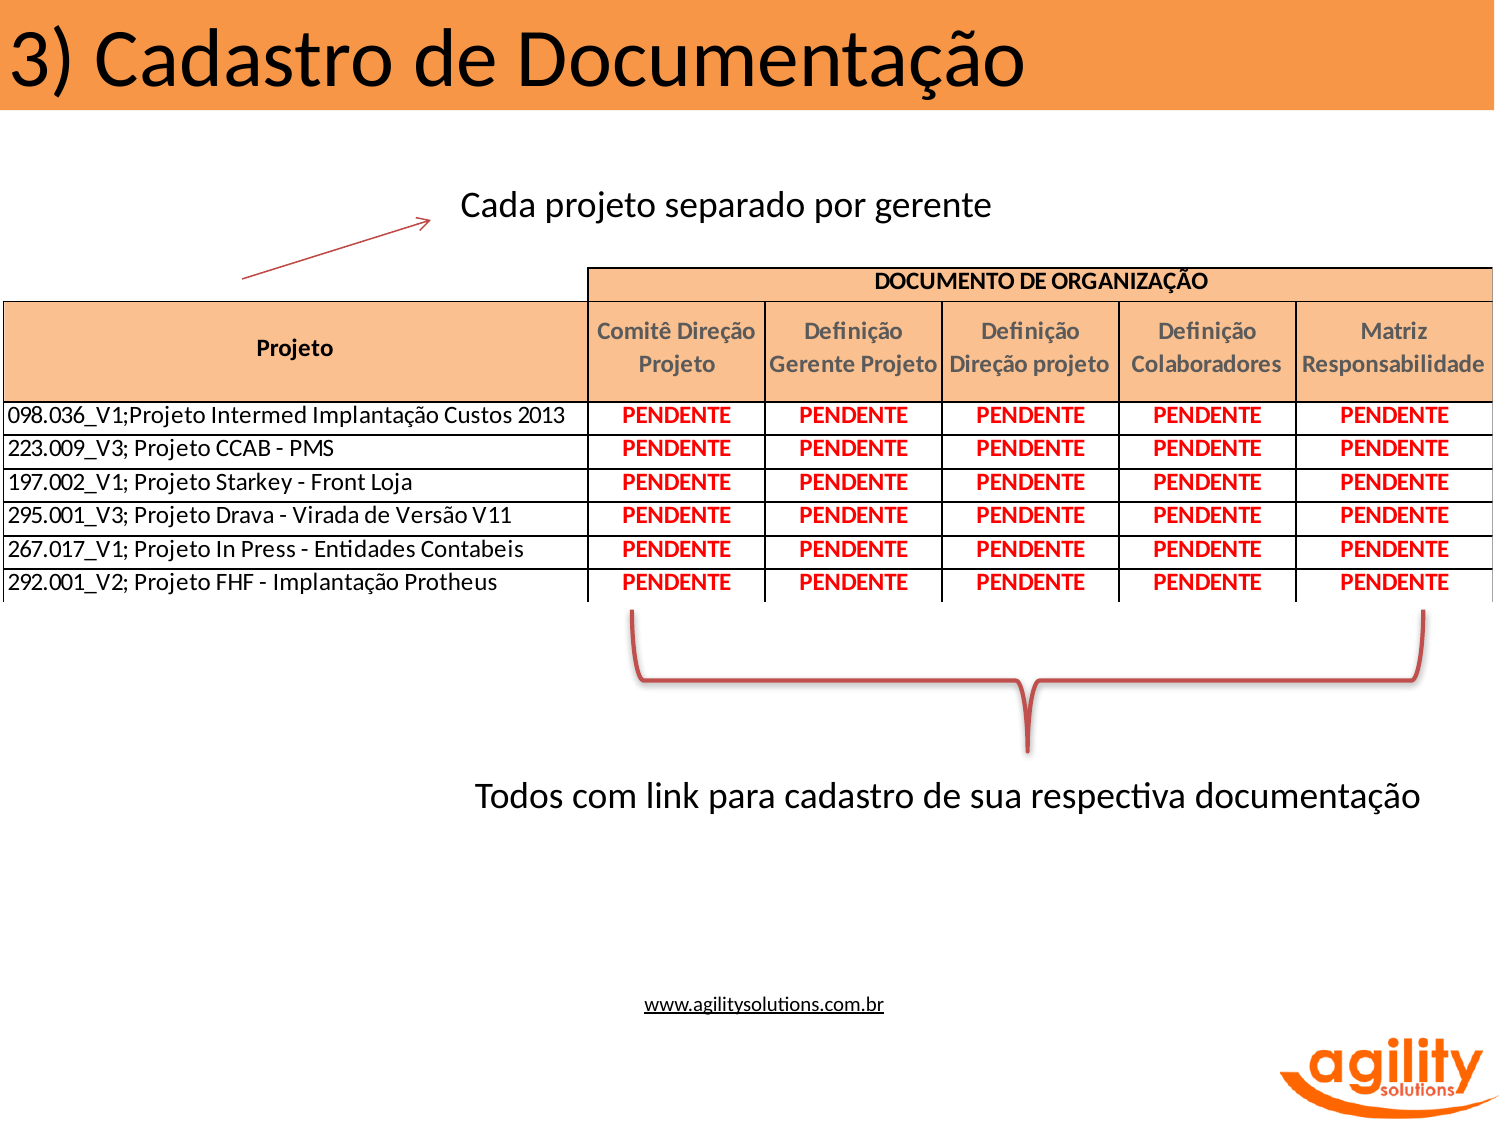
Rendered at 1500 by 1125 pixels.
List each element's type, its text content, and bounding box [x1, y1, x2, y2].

picture [1279, 1022, 1500, 1120]
picture [2, 266, 1495, 604]
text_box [241, 219, 432, 280]
text_box Cada projeto separado por gerente [445, 172, 1008, 233]
text_box Todos com link para cadastro de sua respectiva documentação [460, 763, 1437, 823]
text_box [629, 613, 1426, 754]
text_box 3) Cadastro de Documentação [0, 0, 1495, 111]
text_box www.agilitysolutions.com.br [629, 982, 900, 1023]
